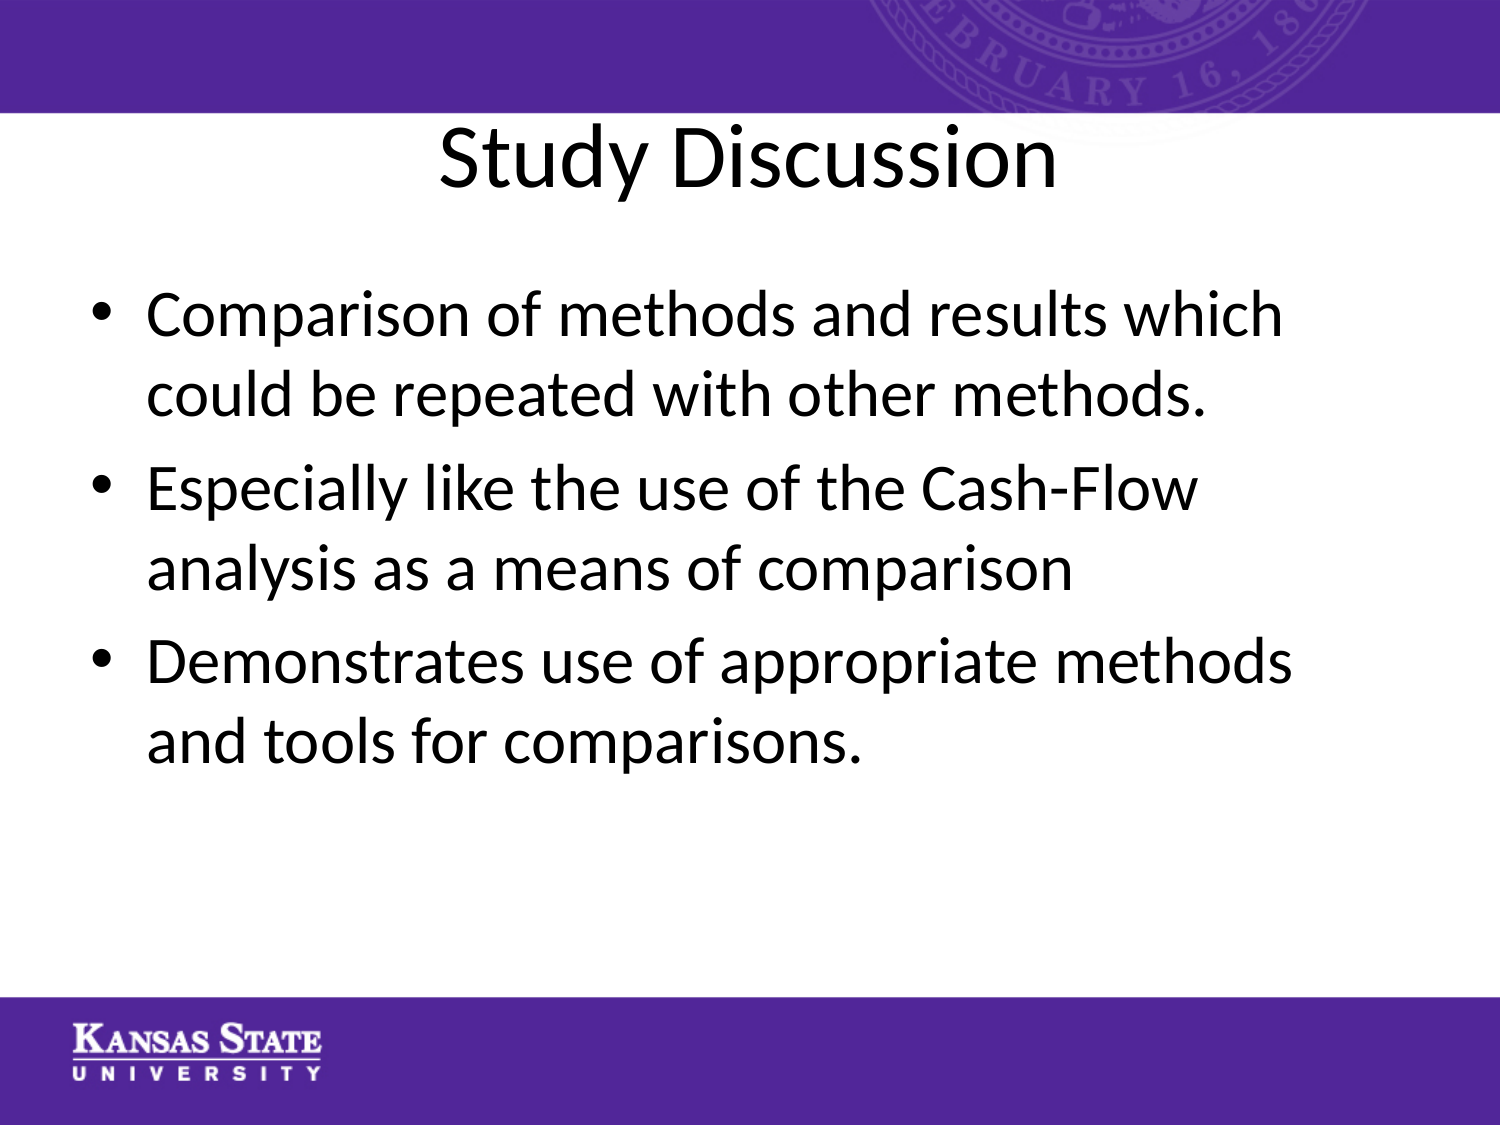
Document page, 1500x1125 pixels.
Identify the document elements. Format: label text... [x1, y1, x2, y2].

list Comparison of methods and results which could be repeated with other methods. Especially like the use of the Cash-Flow analysis as a means of comparison Demonstrates use of appropriate methods and tools for comparisons. [75, 262, 1425, 1005]
title Study Discussion [75, 57, 1425, 245]
picture [0, 0, 1500, 1125]
